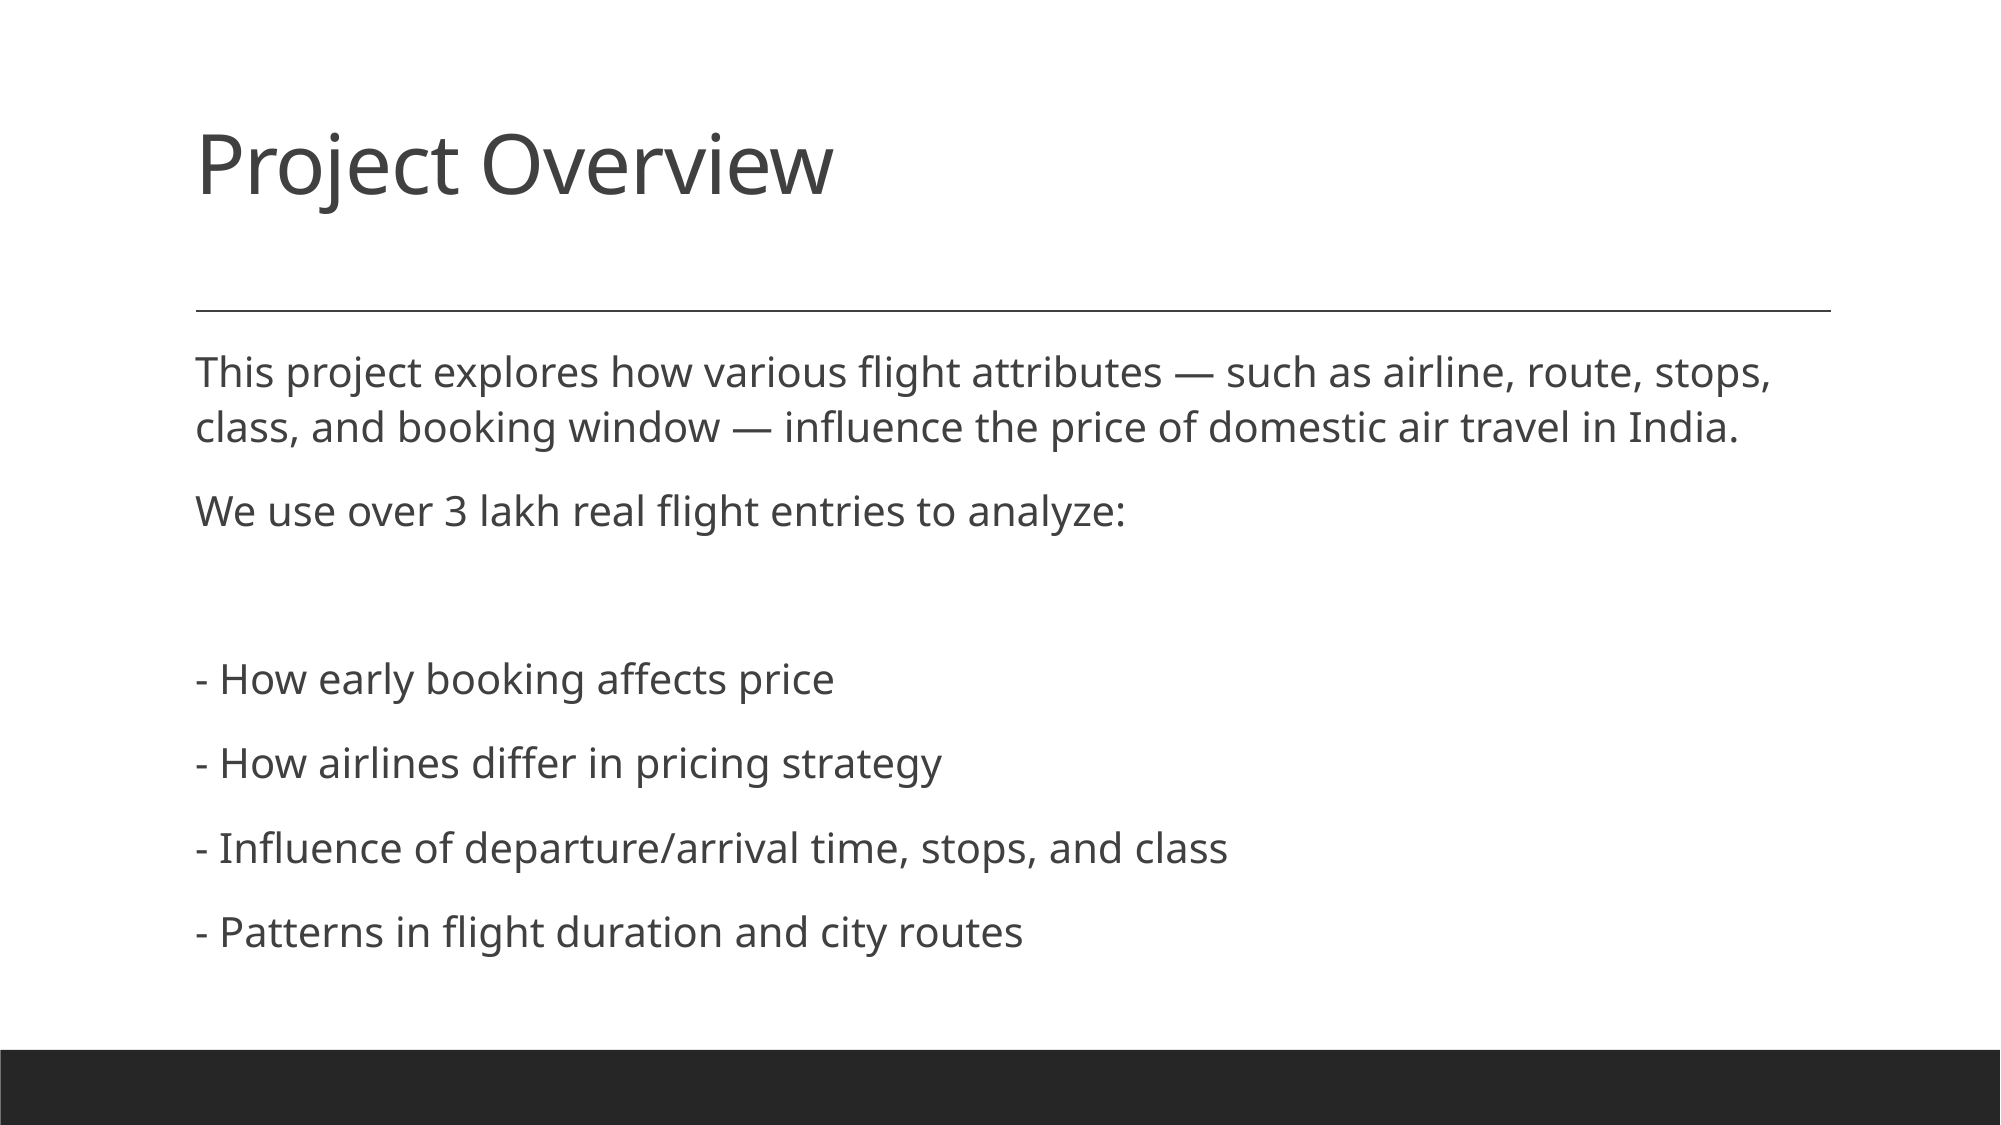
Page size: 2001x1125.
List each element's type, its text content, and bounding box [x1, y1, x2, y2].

title Project Overview [180, 47, 1830, 221]
list This project explores how various flight attributes — such as airline, route, stops, class, and booking window — influence the price of domestic air travel in India. We use over 3 lakh real flight entries to analyze: - How early booking affects price - How airlines differ in pricing strategy - Influence of departure/arrival time, stops, and class - Patterns in flight duration and city routes [180, 332, 1830, 1029]
